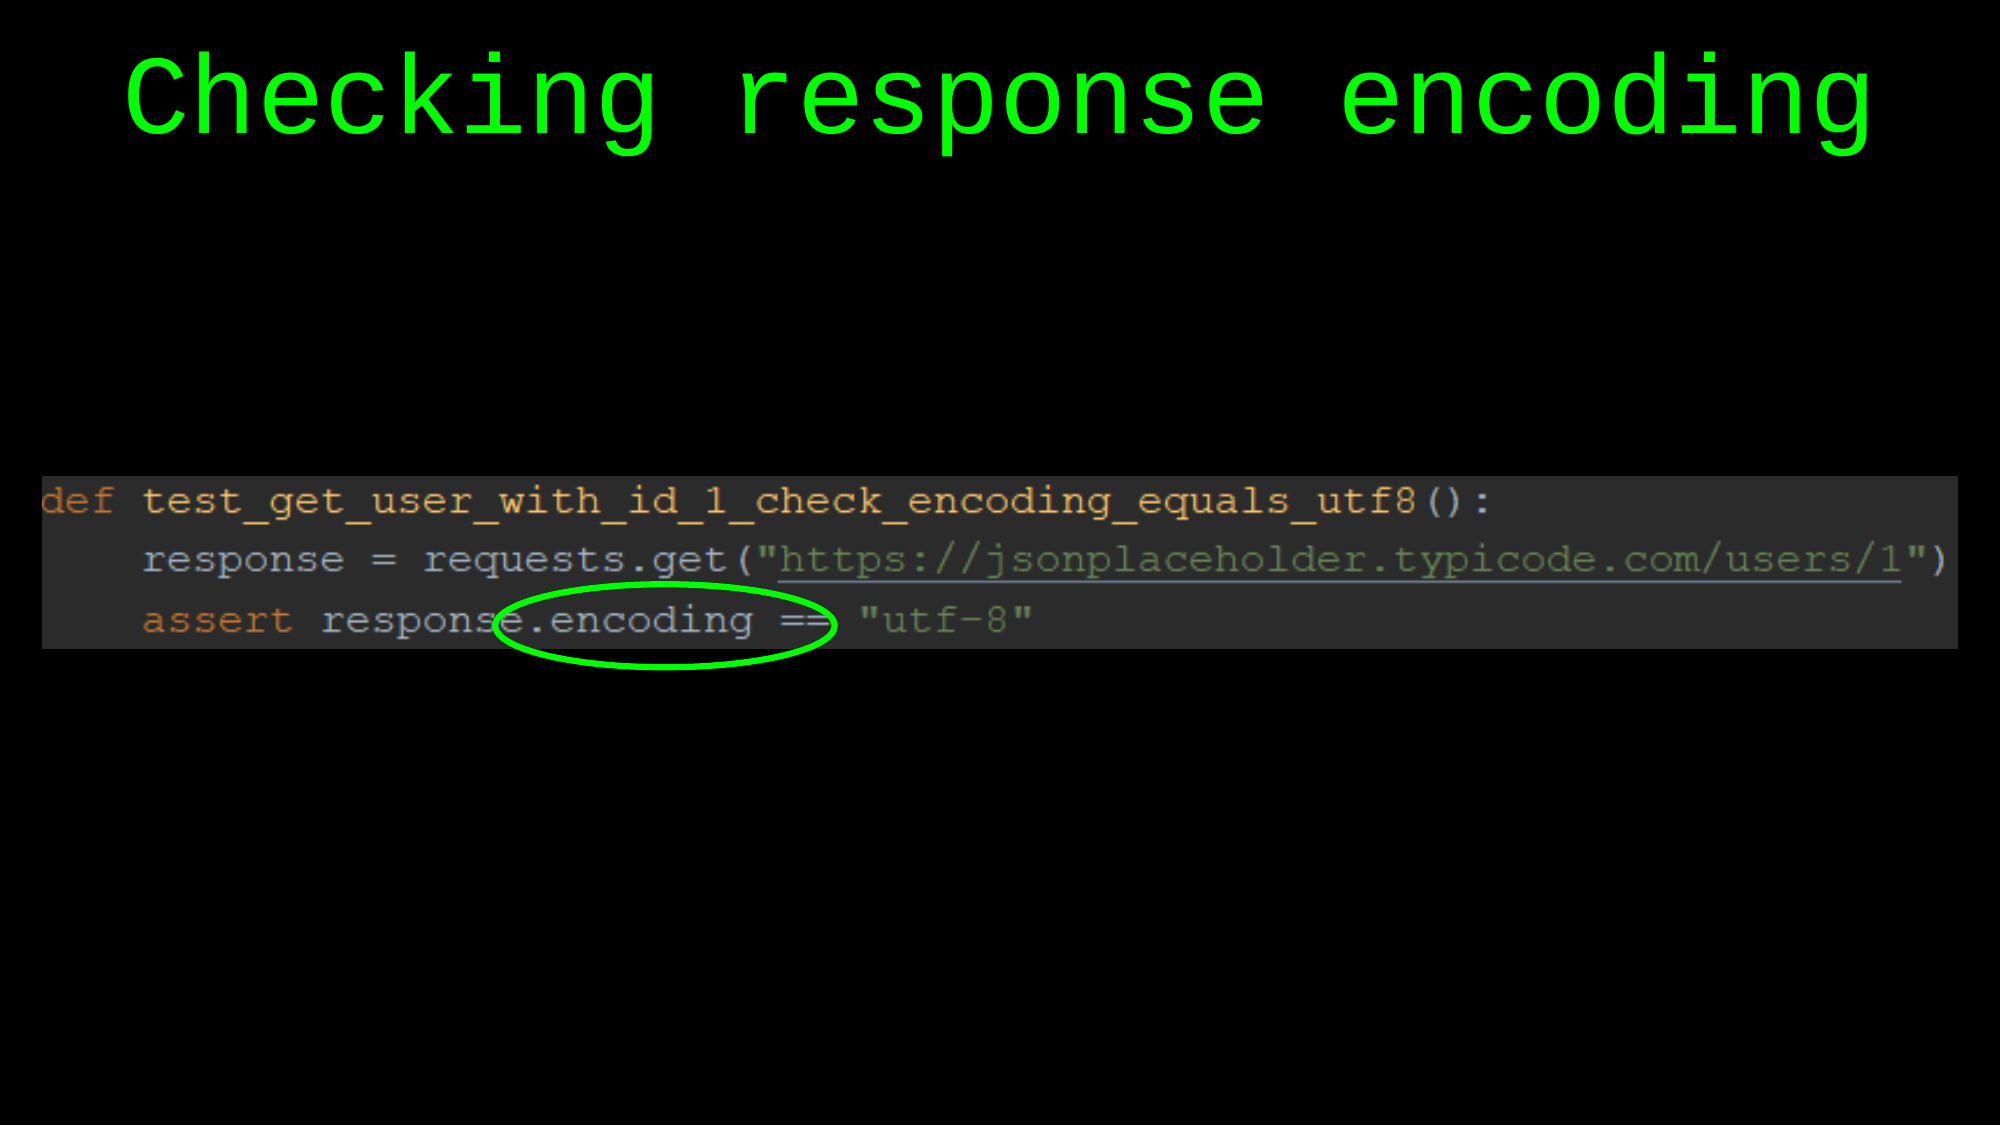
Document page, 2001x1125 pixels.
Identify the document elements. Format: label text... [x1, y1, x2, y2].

text_box [521, 649, 809, 669]
picture [42, 476, 1958, 649]
title Checking response encoding [0, 0, 2000, 196]
